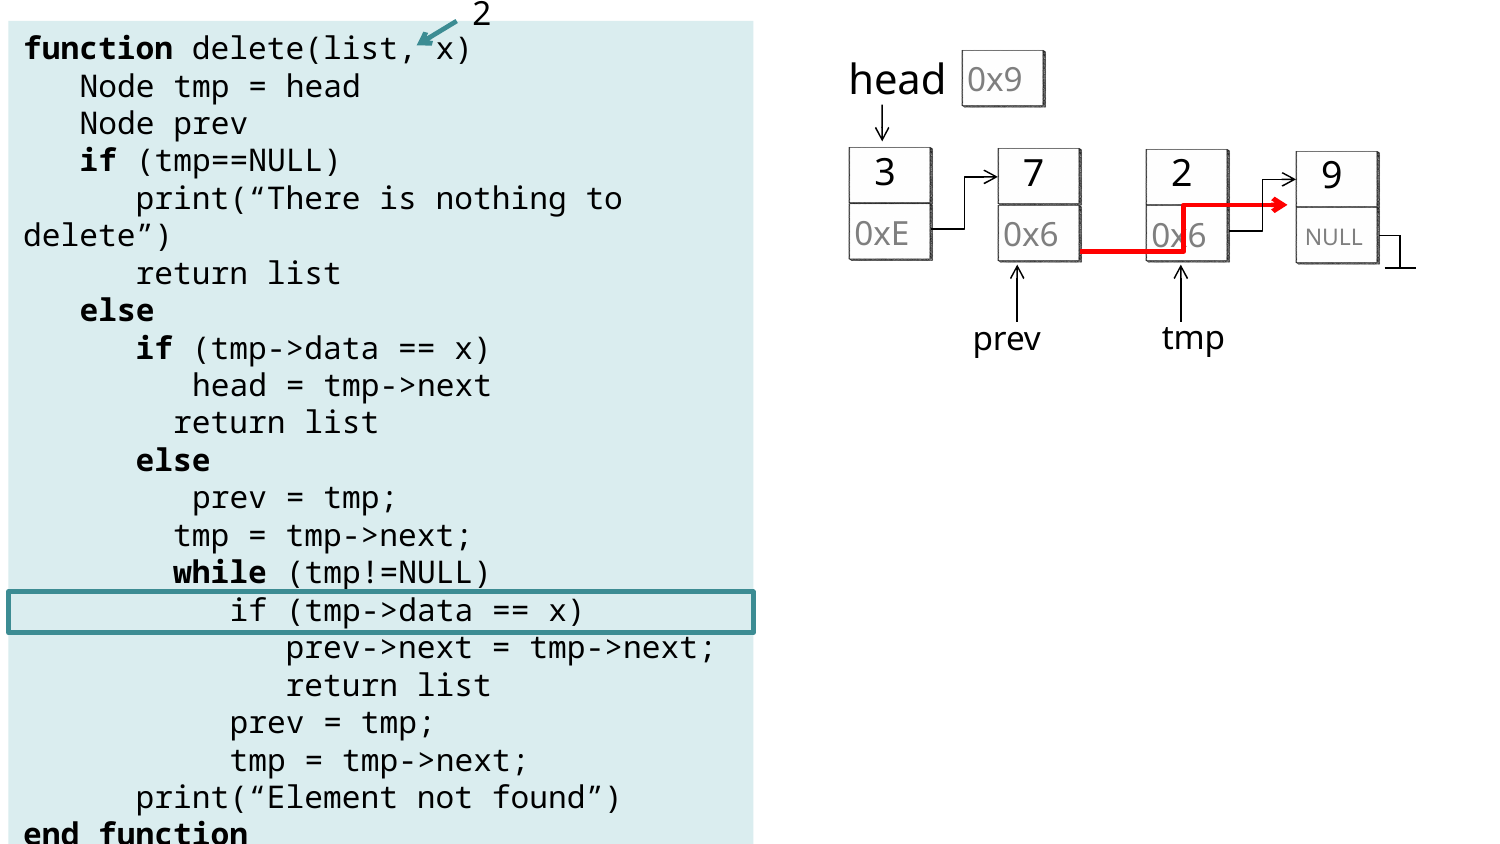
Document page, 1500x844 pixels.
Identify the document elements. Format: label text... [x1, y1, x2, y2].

text_box prev [957, 309, 1077, 382]
picture [970, 28, 1072, 284]
picture [1304, 129, 1371, 286]
text_box tmp [1146, 308, 1250, 382]
picture [857, 125, 924, 283]
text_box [1228, 179, 1297, 232]
picture [1154, 252, 1220, 284]
text_box head [833, 45, 965, 118]
text_box function delete(list, x) Node tmp = head Node prev if (tmp==NULL) print(“There is nothing to delete”) return list else if (tmp->data == x) head = tmp->next return list else prev = tmp; tmp = tmp->next; while (tmp!=NULL) if (tmp->data == x) prev->next = tmp->next; return list prev = tmp; tmp = tmp->next; print(“Element not found”) end function [8, 20, 754, 591]
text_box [1079, 204, 1288, 252]
picture [1154, 127, 1220, 204]
text_box 2 [457, 0, 512, 58]
text_box [8, 591, 754, 633]
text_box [416, 20, 457, 46]
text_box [930, 176, 999, 230]
text_box function delete(list, x) Node tmp = head Node prev if (tmp==NULL) print(“There is nothing to delete”) return list else if (tmp->data == x) head = tmp->next return list else prev = tmp; tmp = tmp->next; while (tmp!=NULL) if (tmp->data == x) prev->next = tmp->next; return list prev = tmp; tmp = tmp->next; print(“Element not found”) end function [8, 633, 754, 844]
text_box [1375, 235, 1416, 269]
